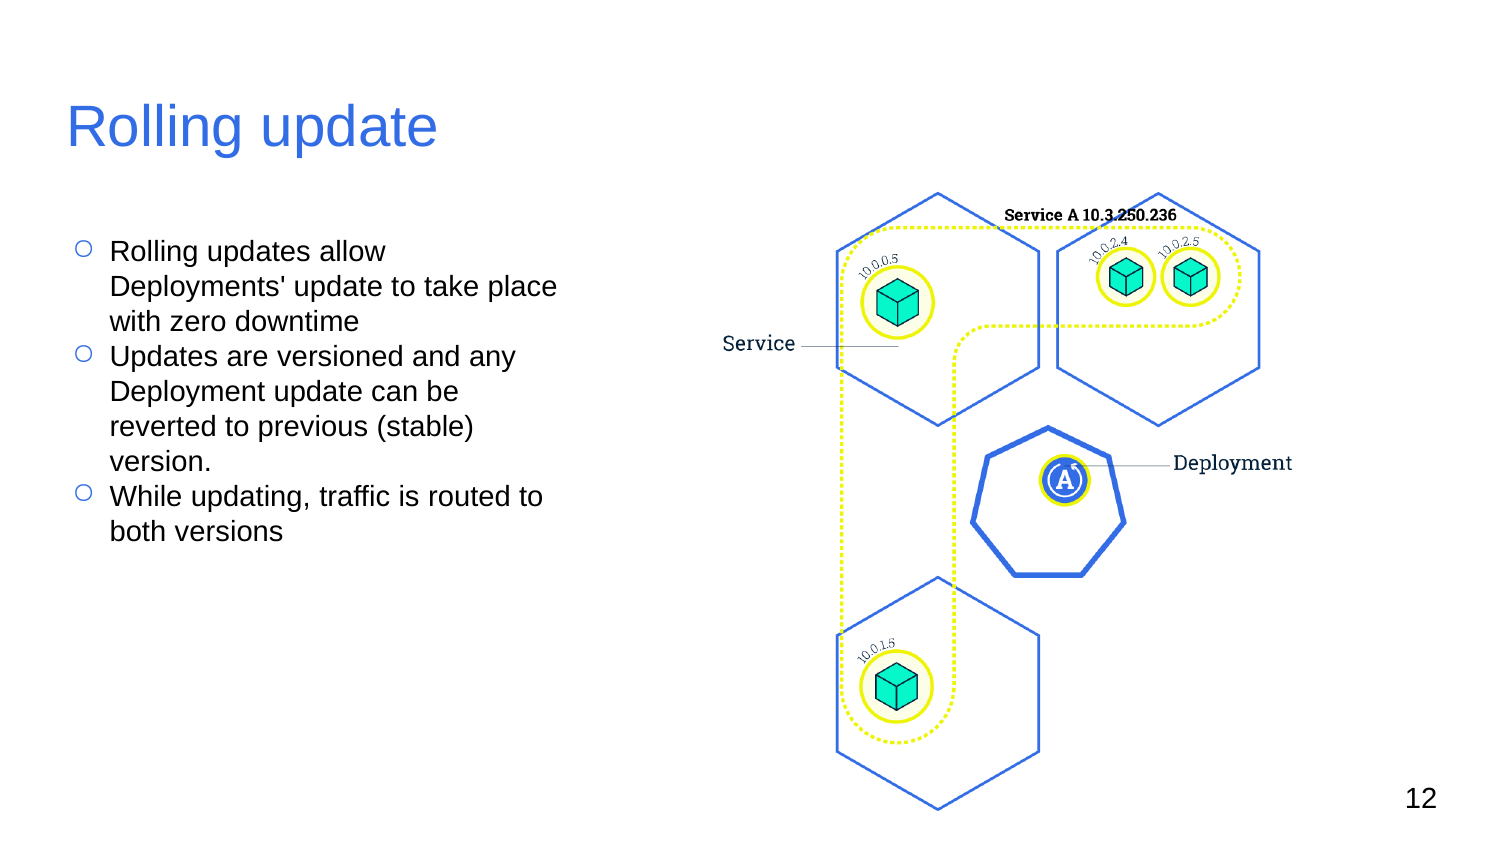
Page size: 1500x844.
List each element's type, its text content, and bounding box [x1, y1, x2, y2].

text_box Rolling updates allow Deployments' update to take place with zero downtime Updates are versioned and any Deployment update can be reverted to previous (stable) version. While updating, traffic is routed to both versions [19, 217, 582, 757]
slide_number ‹#› [1389, 764, 1480, 830]
title Rolling update [51, 72, 1449, 167]
picture [714, 186, 1296, 814]
